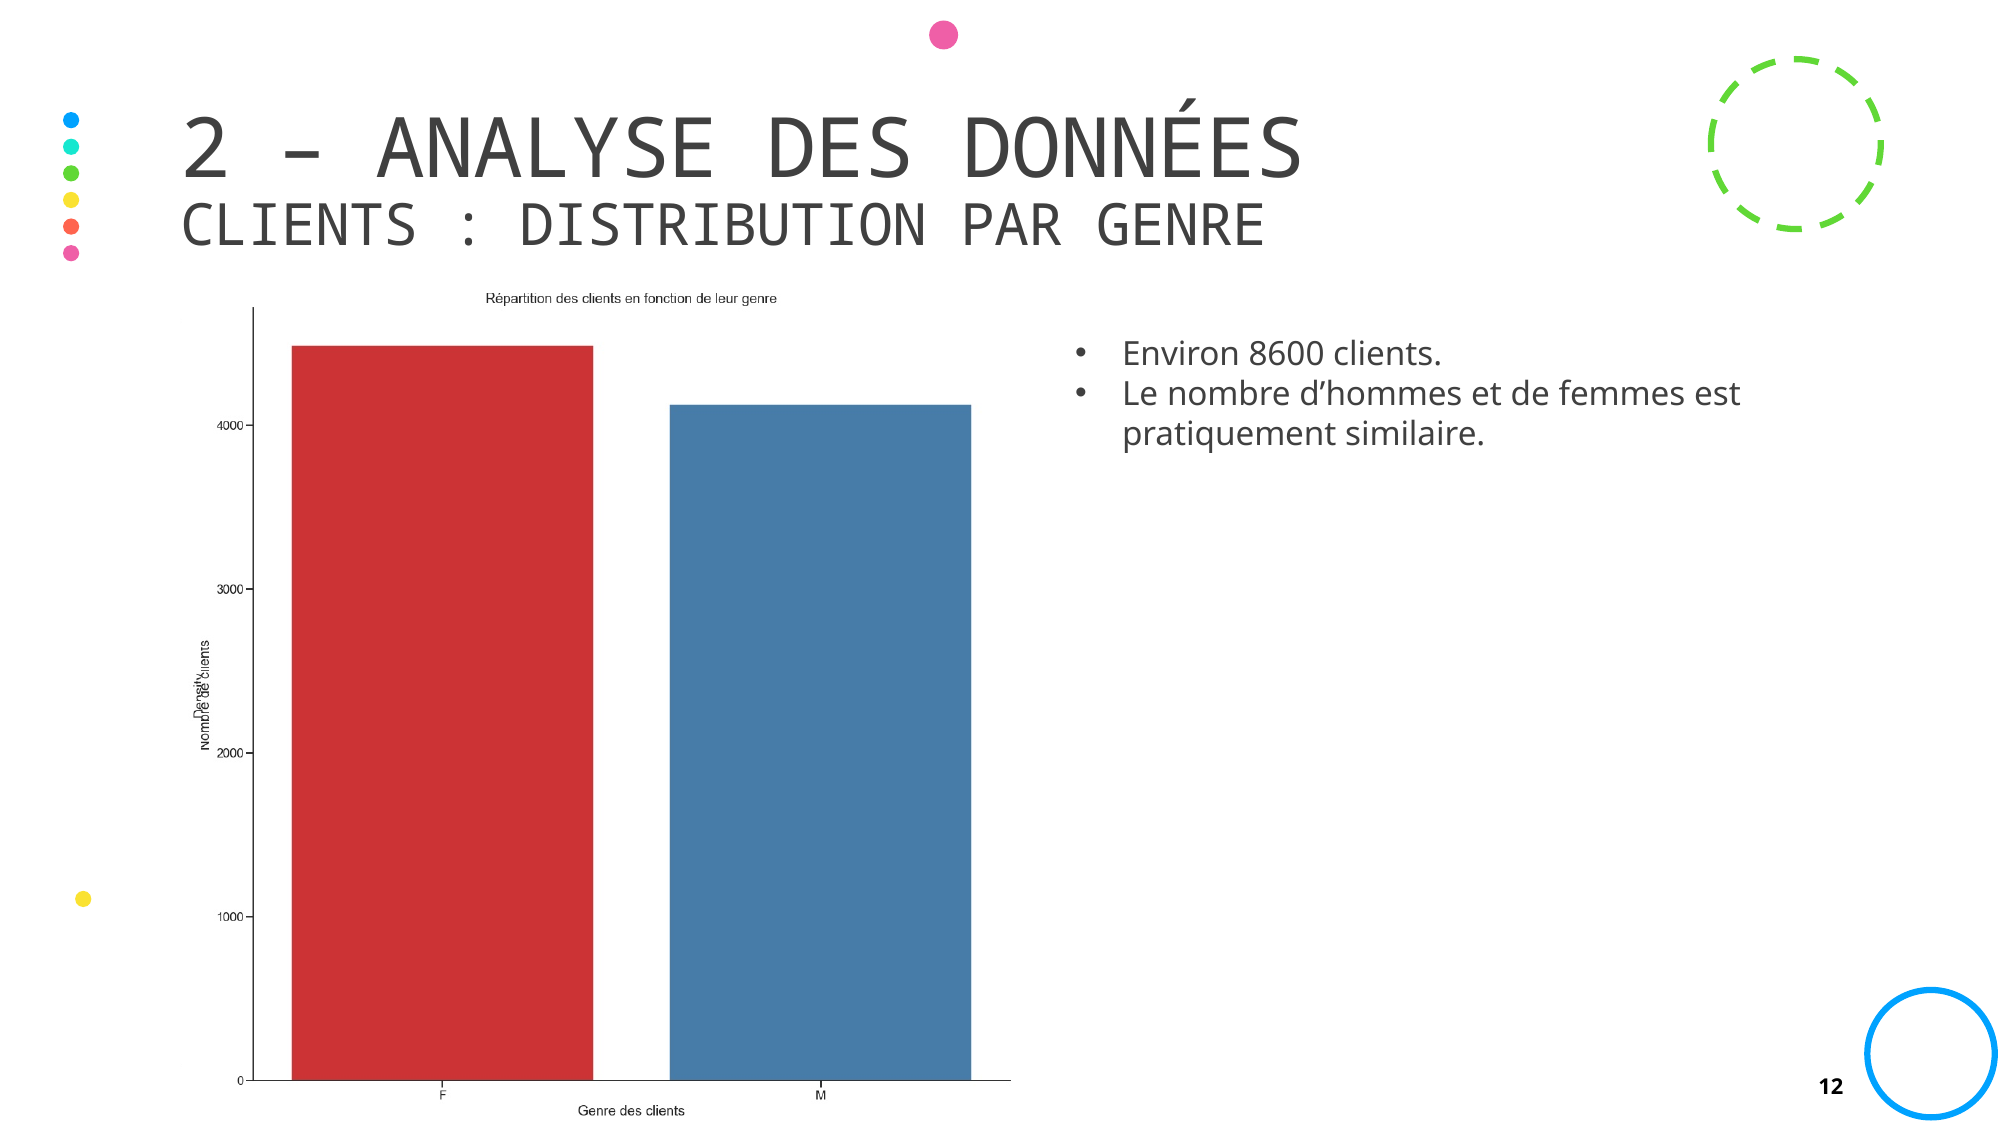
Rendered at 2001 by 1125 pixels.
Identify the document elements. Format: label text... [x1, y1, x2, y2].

title 2 – ANALYSE des données Clients : DISTRIBUTION par genre [180, 69, 1830, 294]
slide_number 12 [1803, 1057, 1932, 1118]
text_box Environ 8600 clients. Le nombre d’hommes et de femmes est pratiquement similaire. [1058, 315, 1916, 541]
picture [179, 293, 1025, 1118]
